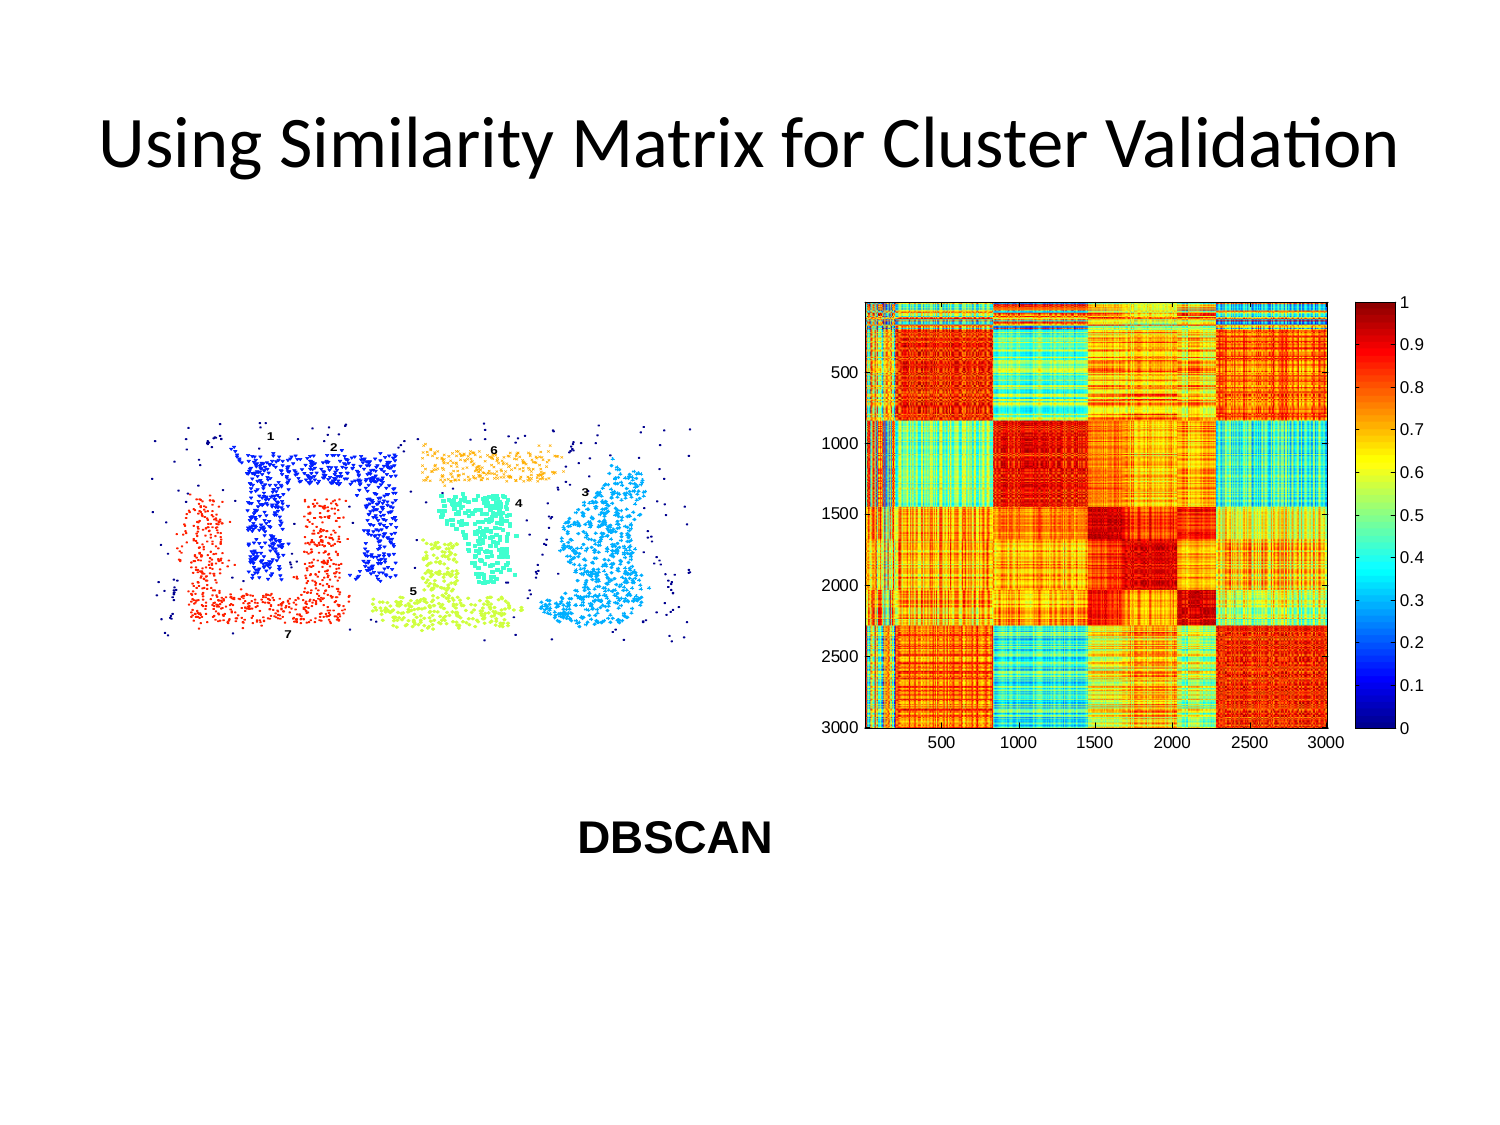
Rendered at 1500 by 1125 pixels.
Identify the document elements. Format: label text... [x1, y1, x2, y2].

text_box DBSCAN [562, 800, 1038, 870]
title Using Similarity Matrix for Cluster Validation [75, 45, 1425, 233]
picture [37, 262, 1474, 787]
